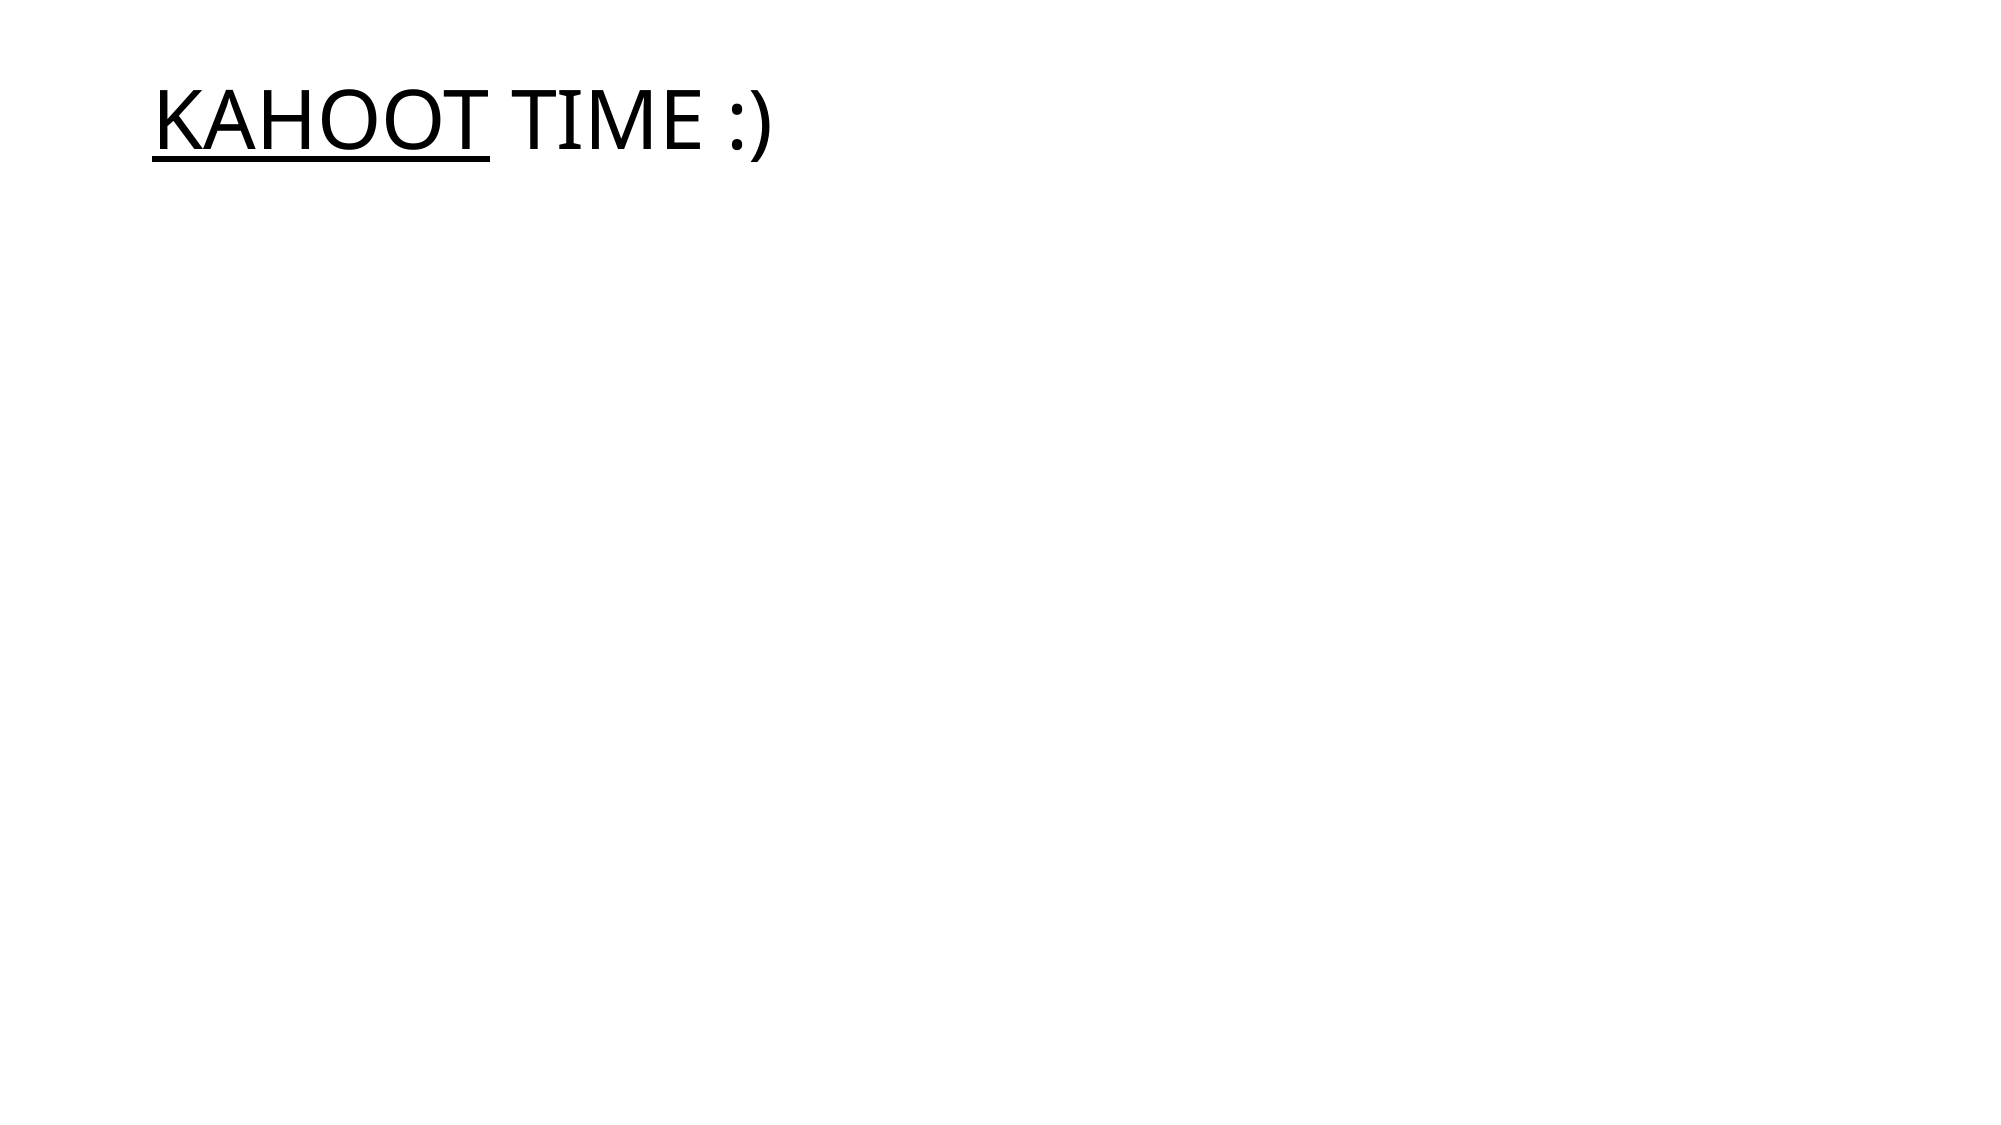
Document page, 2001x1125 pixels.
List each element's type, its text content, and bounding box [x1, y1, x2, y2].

title KAHOOT TIME :) [137, 59, 1863, 278]
